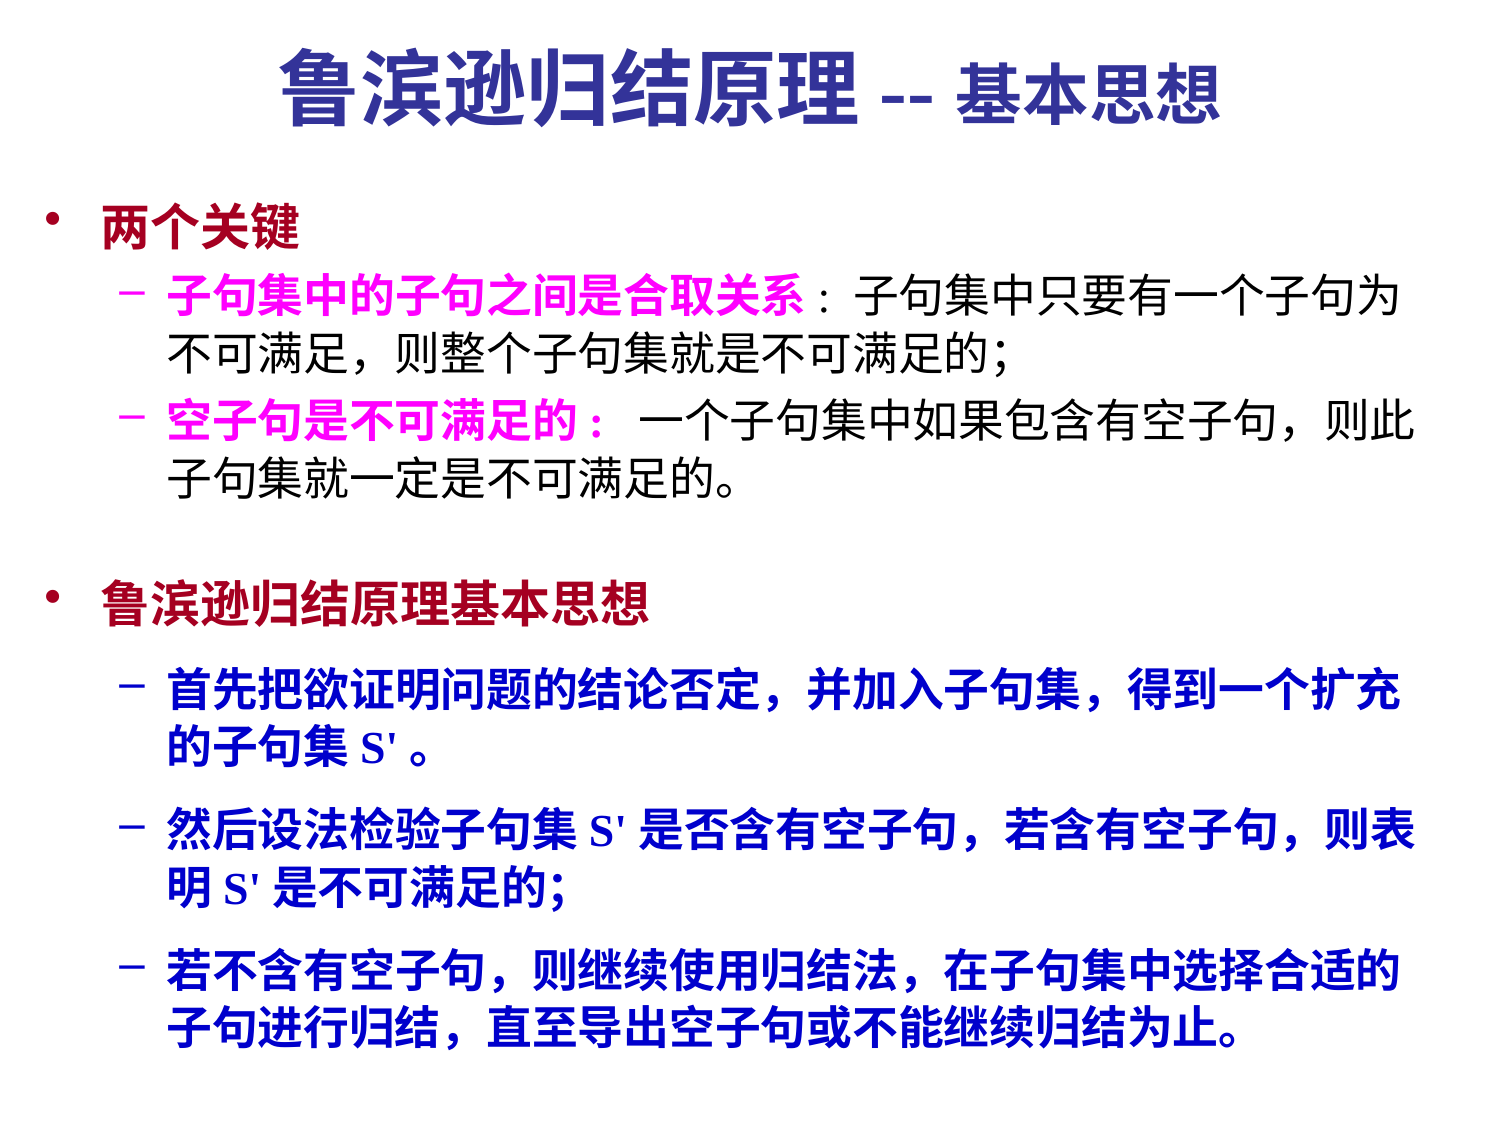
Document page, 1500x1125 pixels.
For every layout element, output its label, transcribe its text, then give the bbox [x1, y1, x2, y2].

title 鲁滨逊归结原理--基本思想 [75, 0, 1425, 173]
list 两个关键 子句集中的子句之间是合取关系: 子句集中只要有一个子句为不可满足，则整个子句集就是不可满足的； 空子句是不可满足的: 一个子句集中如果包含有空子句，则此子句集就一定是不可满足的。 鲁滨逊归结原理基本思想 首先把欲证明问题的结论否定，并加入子句集，得到一个扩充的子句集S'。 然后设法检验子句集S'是否含有空子句，若含有空子句，则表明S'是不可满足的； 若不含有空子句，则继续使用归结法，在子句集中选择合适的子句进行归结，直至导出空子句或不能继续归结为止。 [29, 184, 1436, 1094]
